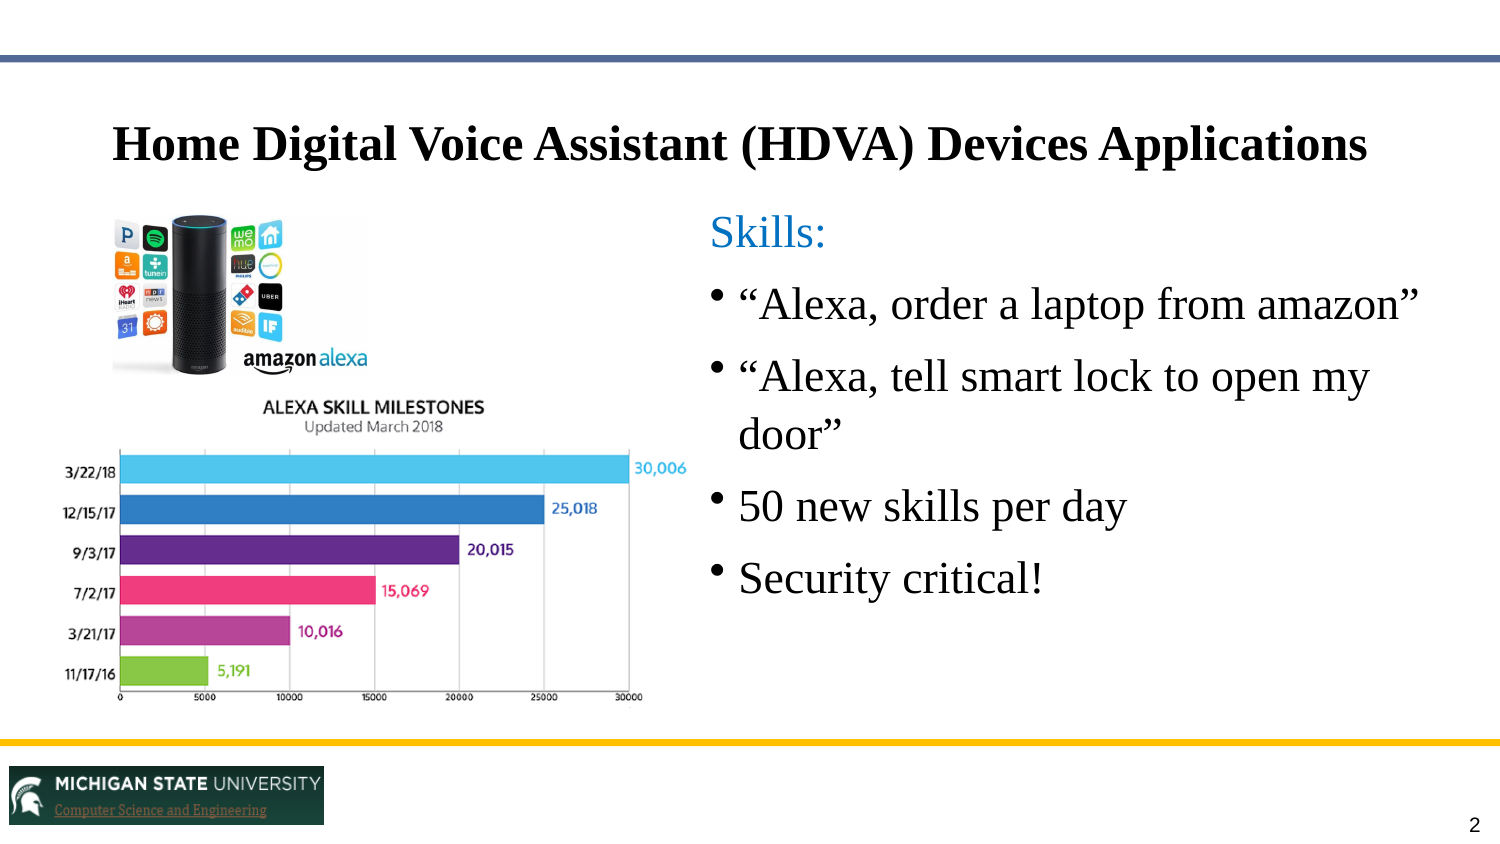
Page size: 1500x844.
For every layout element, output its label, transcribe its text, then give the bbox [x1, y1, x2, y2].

list [108, 184, 1467, 733]
picture [111, 214, 367, 376]
text_box Skills: “Alexa, order a laptop from amazon” “Alexa, tell smart lock to open my door” 50 new skills per day Security critical! [709, 197, 1467, 436]
slide_number 2 [1180, 805, 1481, 843]
picture [47, 388, 704, 708]
title Home Digital Voice Assistant (HDVA) Devices Applications [112, 73, 1387, 171]
picture [9, 766, 324, 825]
